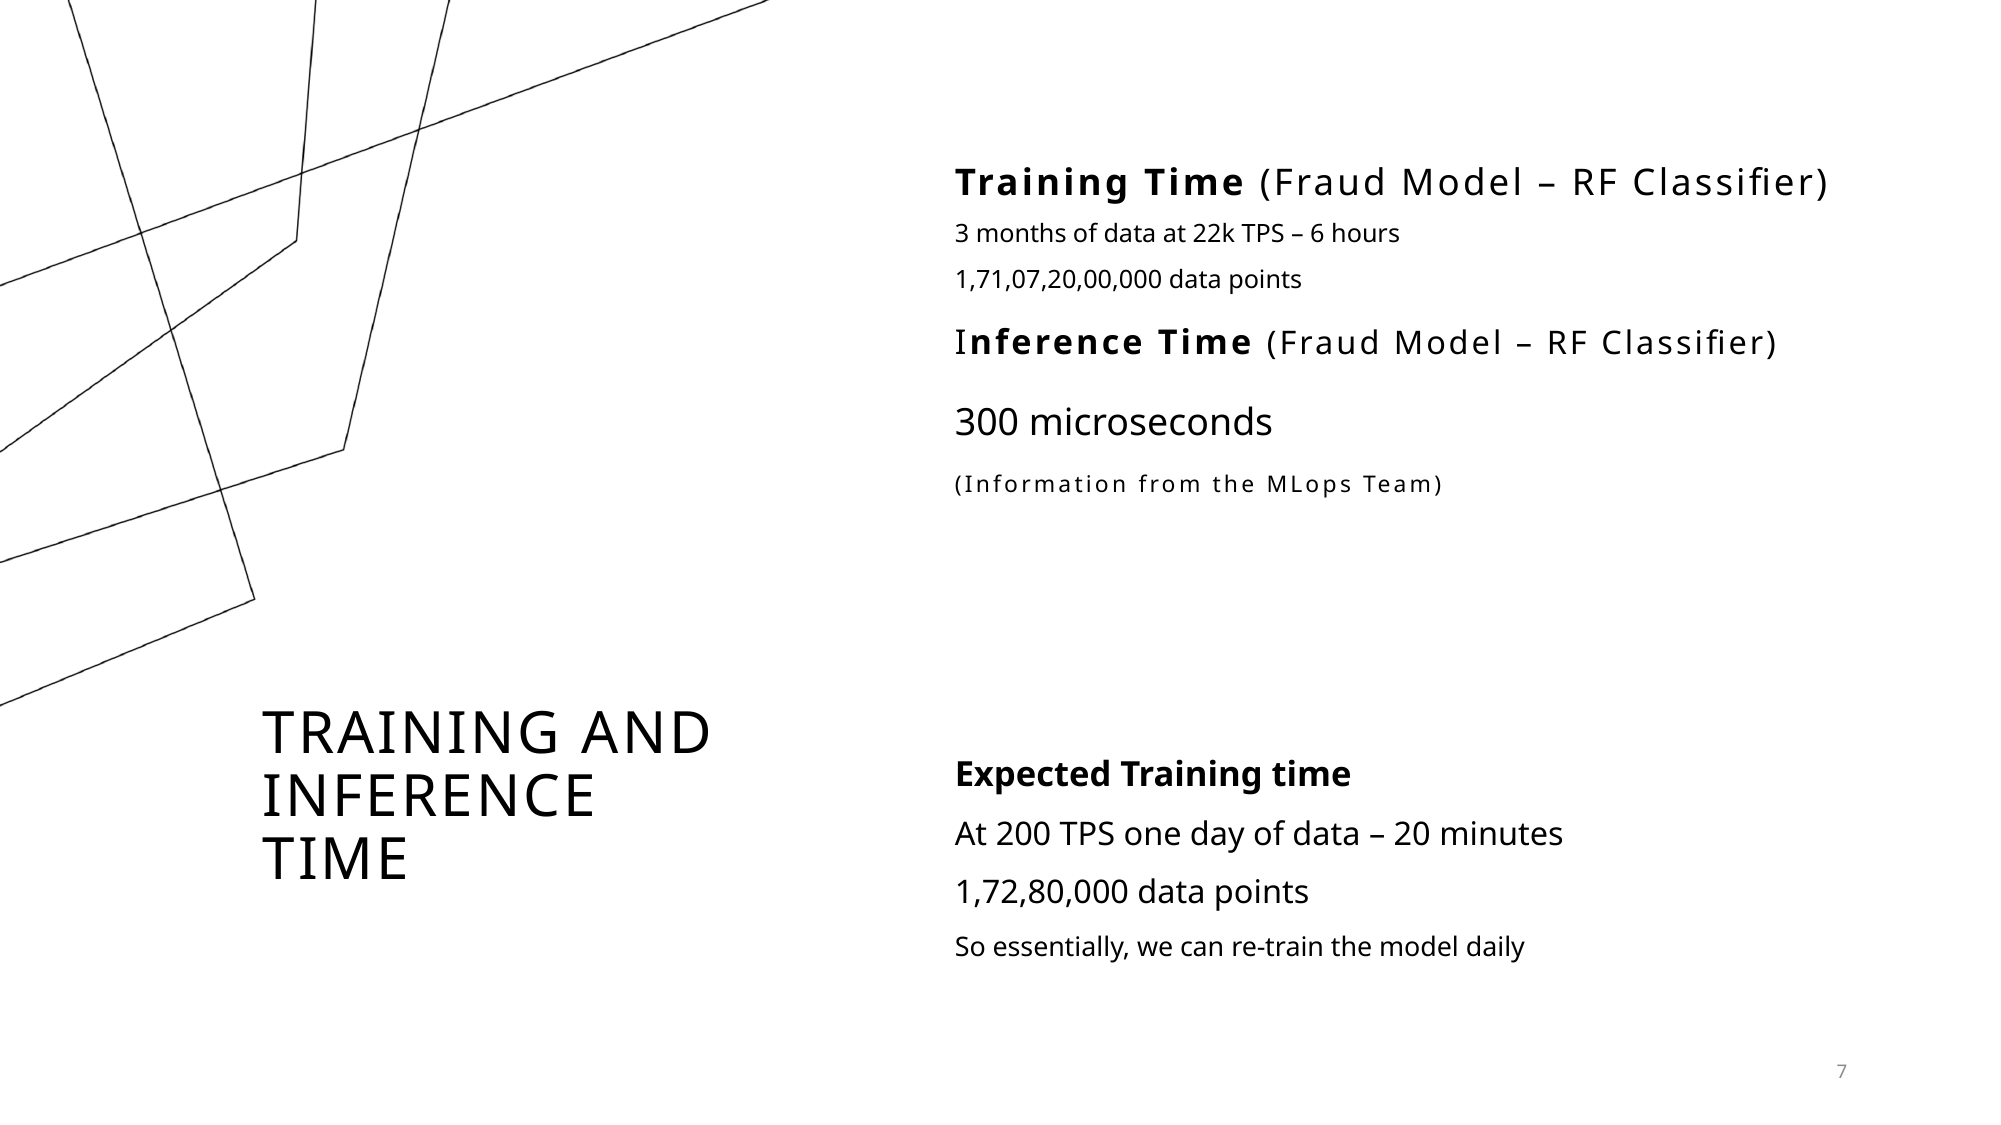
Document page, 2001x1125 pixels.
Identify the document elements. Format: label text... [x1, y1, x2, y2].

list Training Time (Fraud Model – RF Classifier) [939, 155, 1882, 212]
list (Information from the MLops Team) [939, 464, 1832, 525]
list Expected Training time At 200 TPS one day of data – 20 minutes 1,72,80,000 data points So essentially, we can re-train the model daily [939, 744, 1831, 971]
list 3 months of data at 22k TPS – 6 hours 1,71,07,20,00,000 data points [939, 209, 1831, 302]
title Training and inference time [247, 681, 763, 900]
list Inference Time (Fraud Model – RF Classifier) [939, 317, 1904, 392]
picture [0, 0, 803, 720]
list 300 microseconds [939, 390, 1831, 482]
slide_number 7 [1755, 1042, 1863, 1103]
